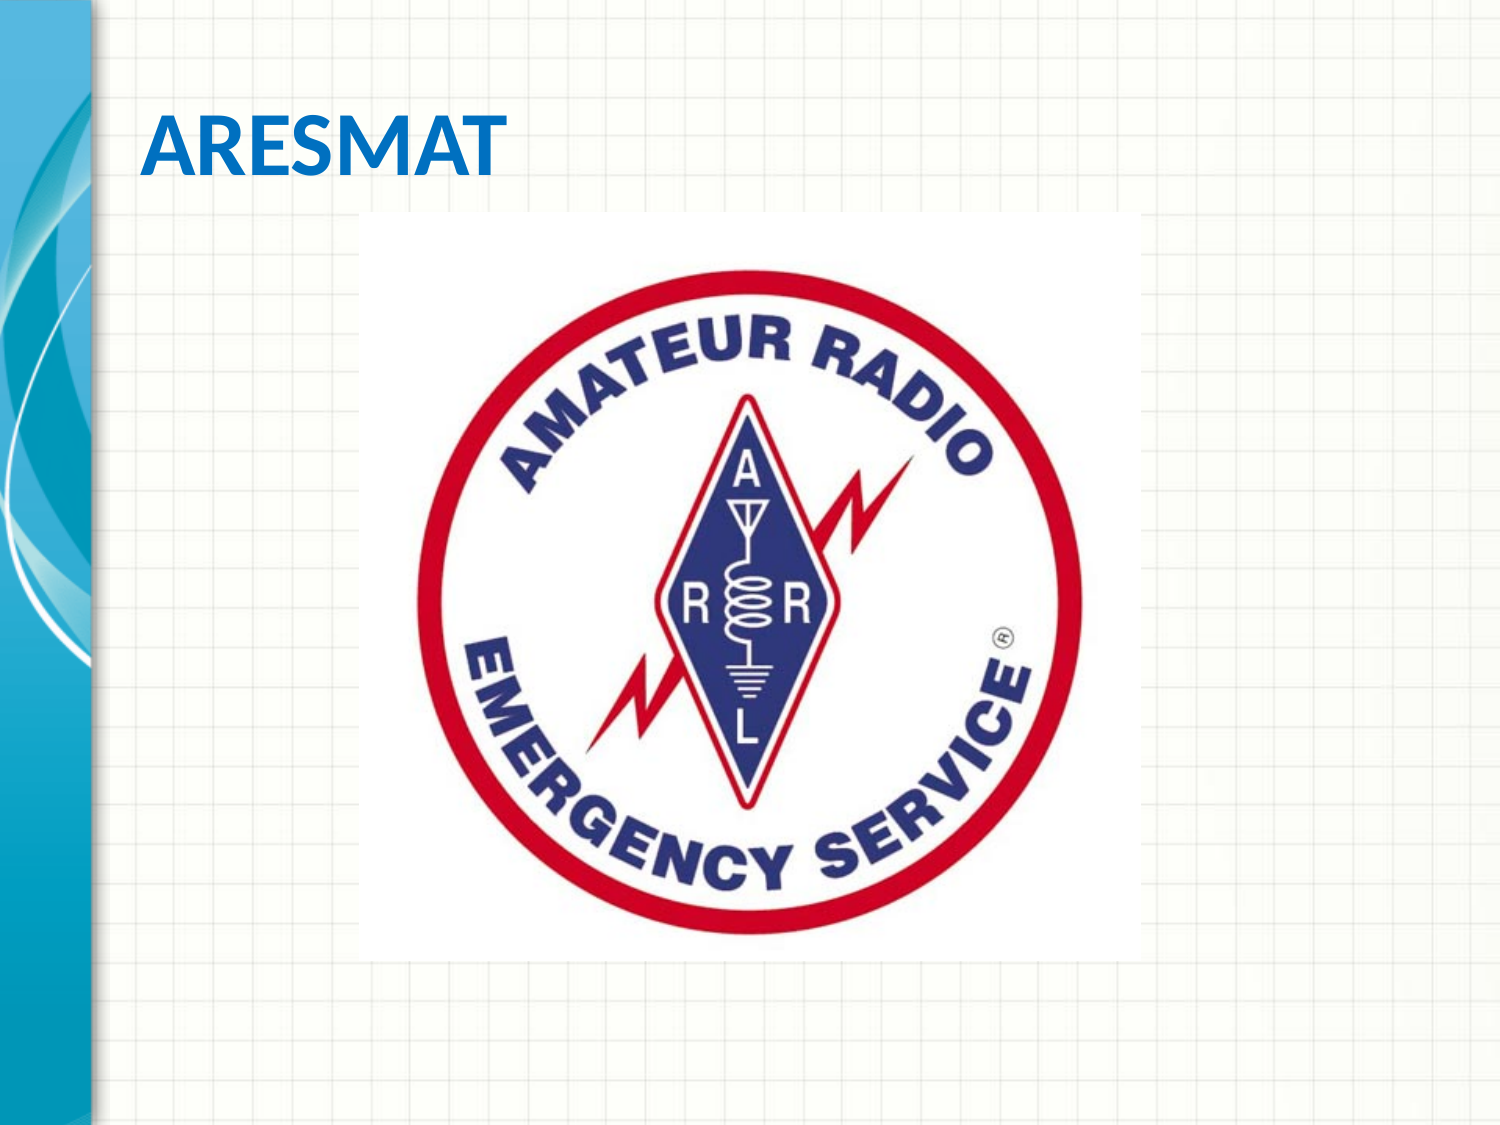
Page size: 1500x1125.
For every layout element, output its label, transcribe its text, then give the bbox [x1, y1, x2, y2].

picture [0, 0, 1500, 1125]
title ARESMAT [125, 45, 1450, 233]
